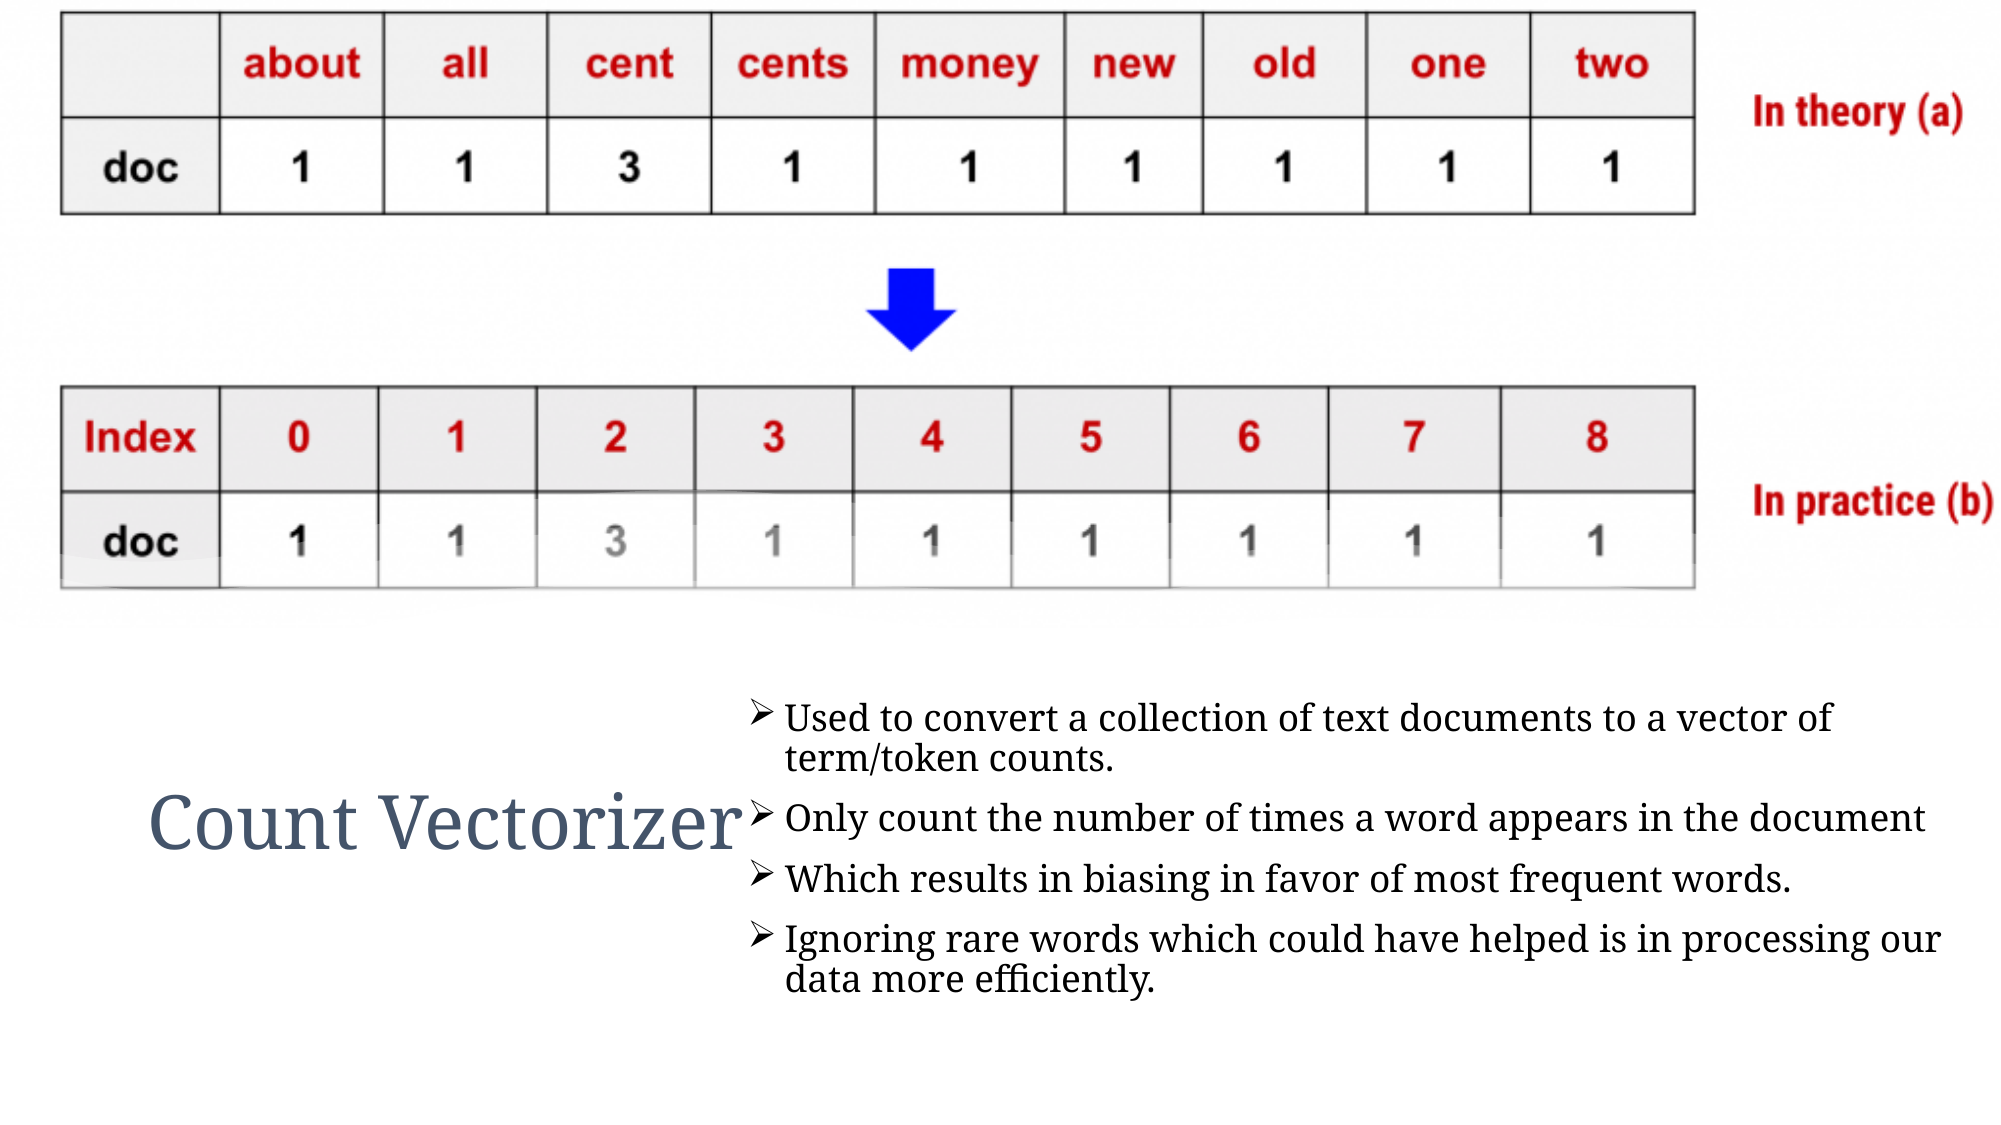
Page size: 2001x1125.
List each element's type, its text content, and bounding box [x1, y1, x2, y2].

title Count Vectorizer [131, 791, 732, 995]
list Used to convert a collection of text documents to a vector of term/token counts. Only count the number of times a word appears in the document Which results in biasing in favor of most frequent words. Ignoring rare words which could have helped is in processing our data more efficiently. [732, 791, 1959, 1029]
picture [0, 0, 2000, 490]
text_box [0, 490, 2000, 791]
text_box [0, 791, 2000, 1125]
